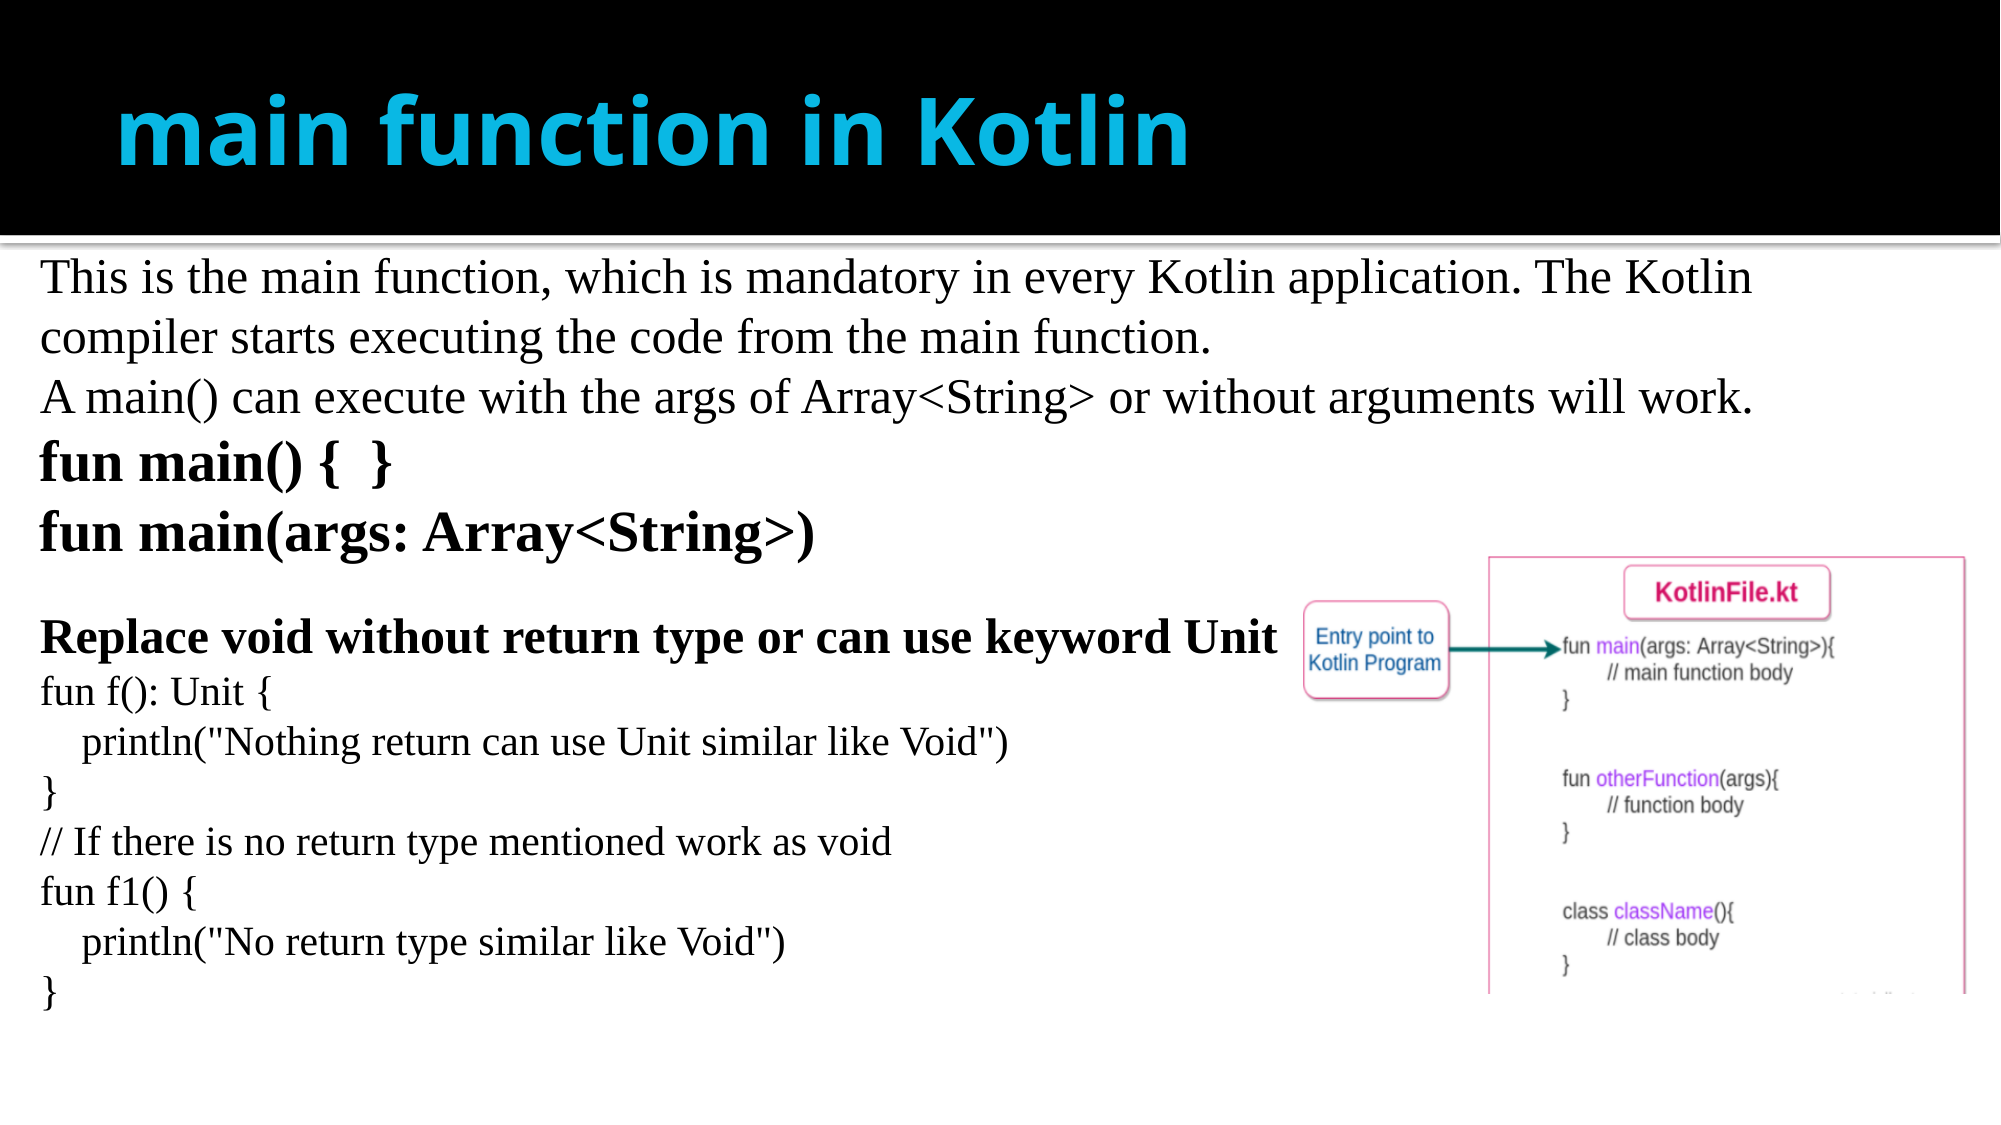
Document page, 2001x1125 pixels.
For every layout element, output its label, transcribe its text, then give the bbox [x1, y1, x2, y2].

text_box This is the main function, which is mandatory in every Kotlin application. The Kotlin compiler starts executing the code from the main function. A main() can execute with the args of Array<String> or without arguments will work. fun main() { } fun main(args: Array<String>) Replace void without return type or can use keyword Unit fun f(): Unit { println("Nothing return can use Unit similar like Void") } // If there is no return type mentioned work as void fun f1() { println("No return type similar like Void") } [24, 236, 1950, 1021]
title main function in Kotlin [99, 25, 1900, 231]
picture [1297, 537, 1973, 994]
